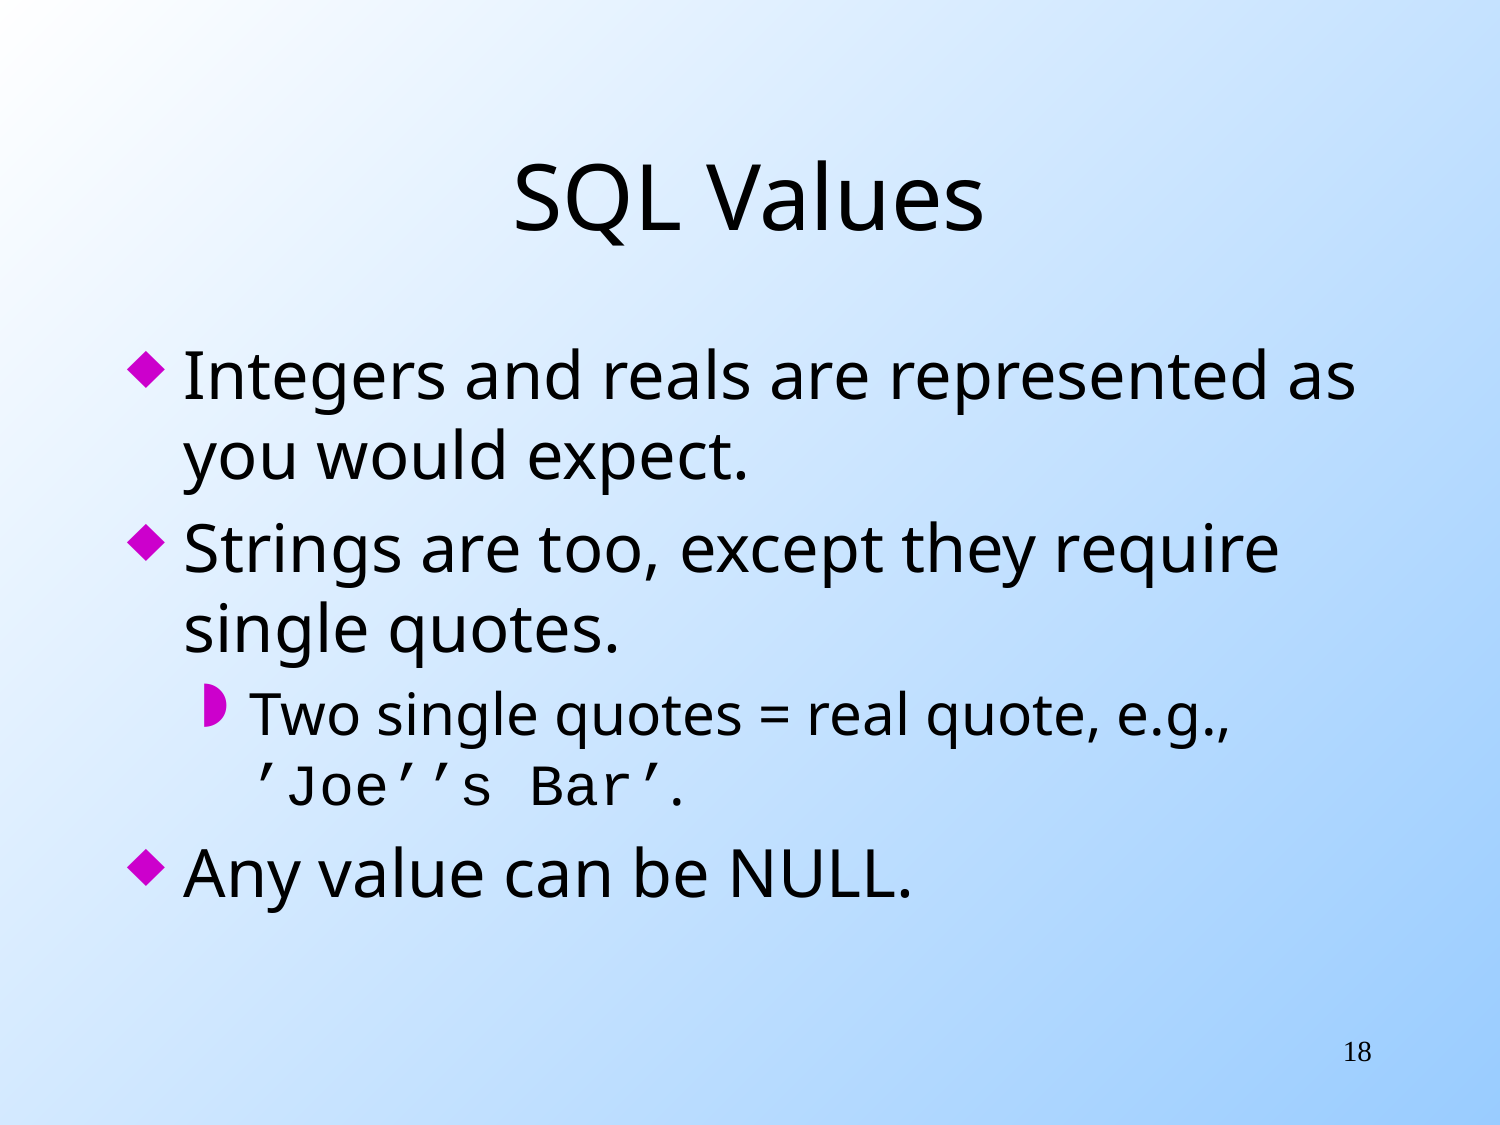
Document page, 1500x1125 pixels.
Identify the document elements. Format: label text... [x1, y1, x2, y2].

list Integers and reals are represented as you would expect. Strings are too, except they require single quotes. Two single quotes = real quote, e.g., ’Joe’’s Bar’. Any value can be NULL. [112, 324, 1388, 1000]
slide_number 18 [1074, 1025, 1388, 1100]
title SQL Values [112, 99, 1388, 288]
